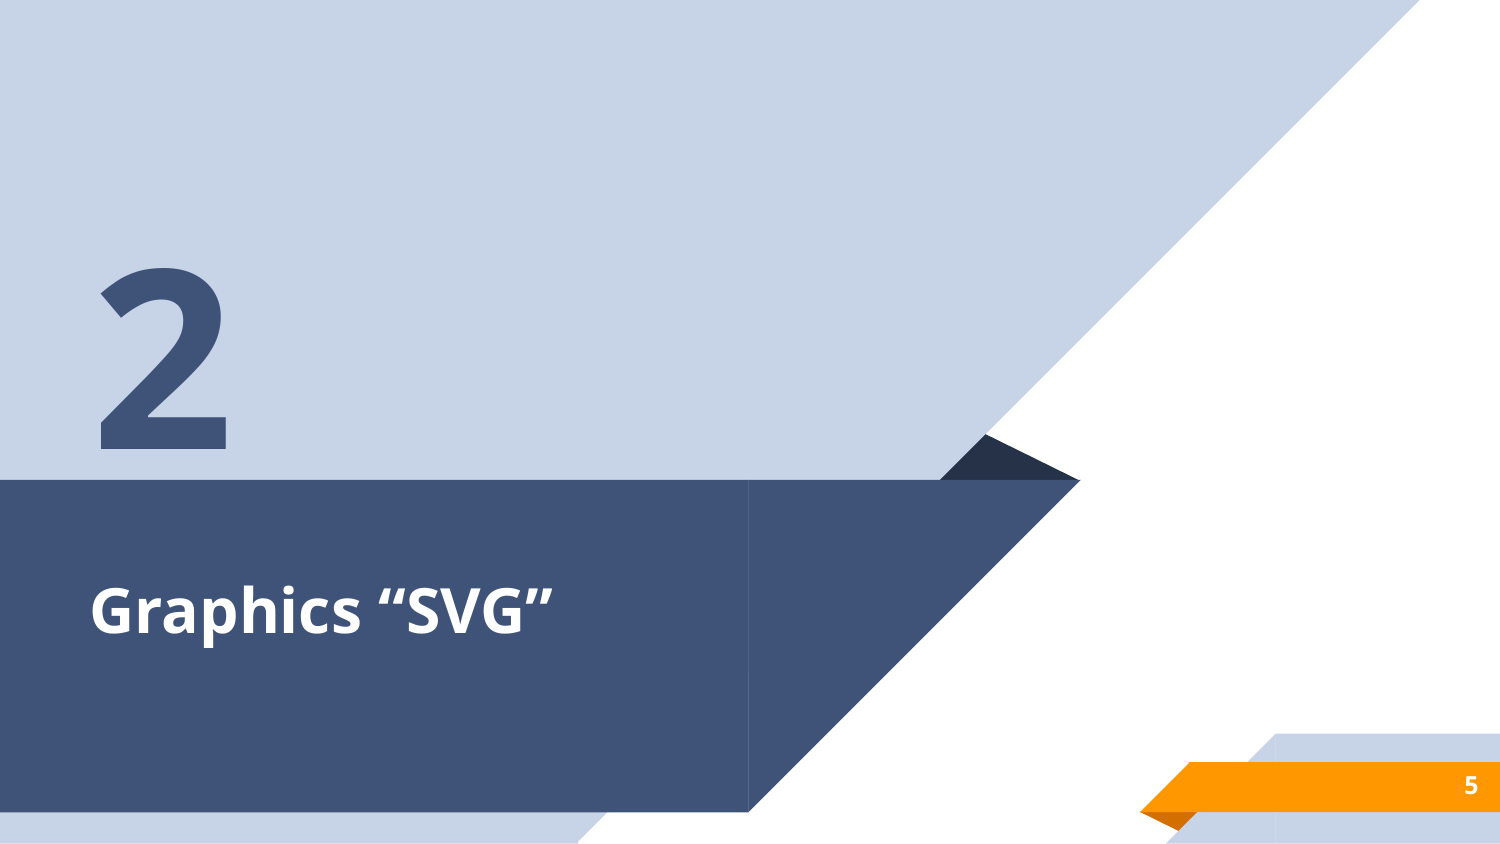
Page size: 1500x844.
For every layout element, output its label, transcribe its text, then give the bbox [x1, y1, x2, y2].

slide_number 5 [1249, 760, 1494, 813]
text_box 2 [76, 0, 434, 515]
title Graphics “SVG” [74, 470, 746, 662]
